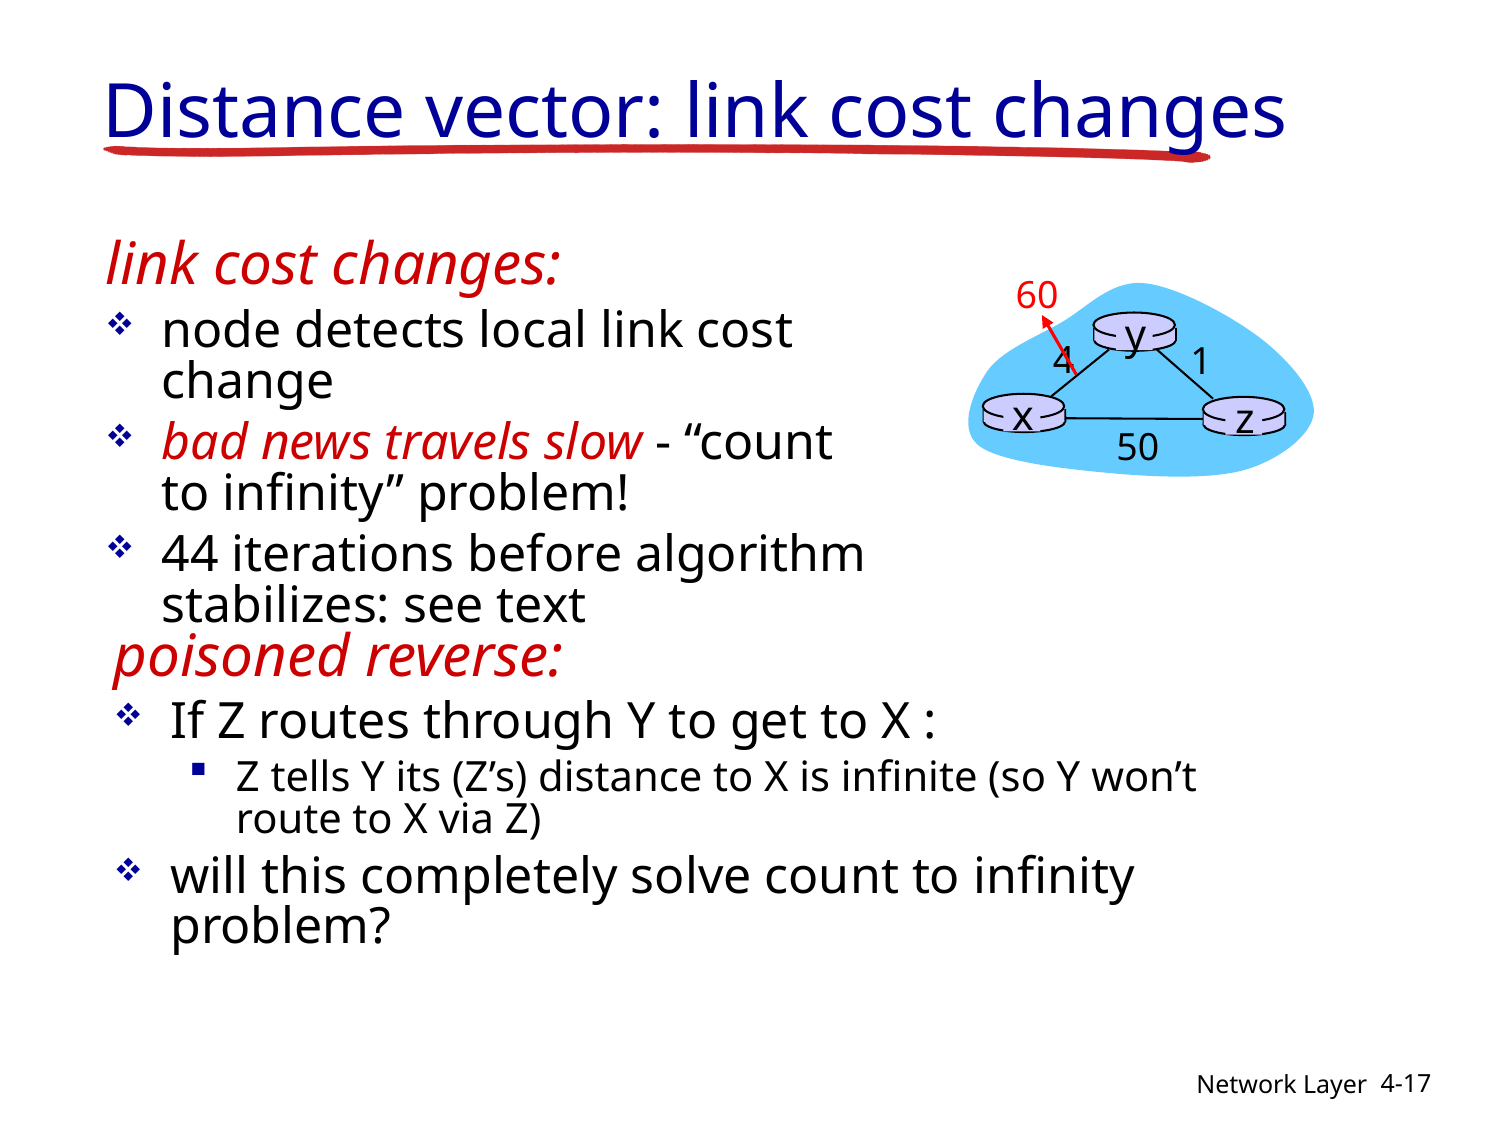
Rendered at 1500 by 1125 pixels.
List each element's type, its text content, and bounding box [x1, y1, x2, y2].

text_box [957, 263, 1317, 480]
title Distance vector: link cost changes [87, 24, 1363, 191]
slide_number 4-17 [1365, 1059, 1477, 1106]
footer Network Layer [907, 1060, 1383, 1109]
text_box link cost changes: node detects local link cost change bad news travels slow - “count to infinity” problem! 44 iterations before algorithm stabilizes: see text [90, 229, 889, 644]
text_box poisoned reverse: If Z routes through Y to get to X : Z tells Y its (Z’s) distance to X is infinite (so Y won’t route to X via Z) will this completely solve count to infinity problem? [99, 621, 1282, 866]
picture [98, 138, 1224, 168]
